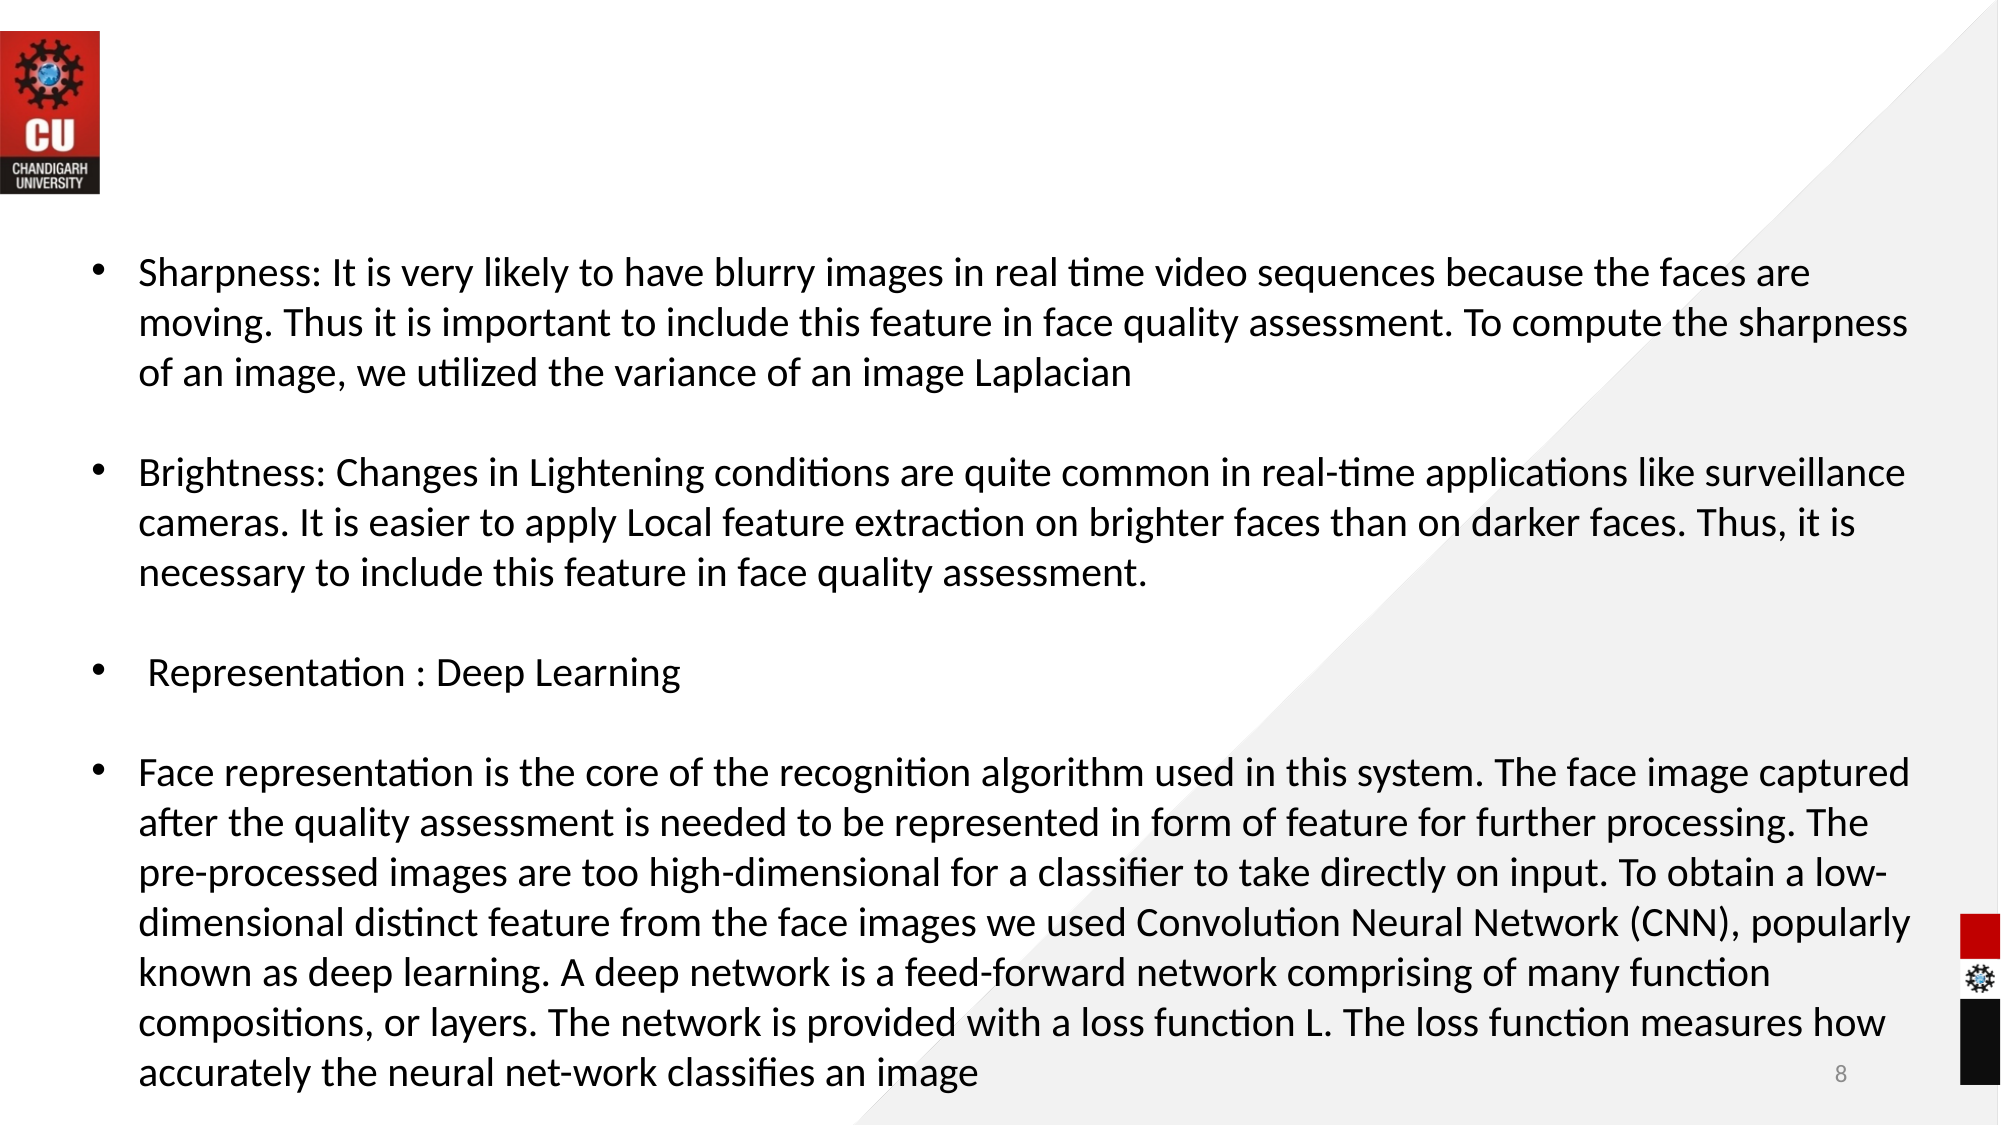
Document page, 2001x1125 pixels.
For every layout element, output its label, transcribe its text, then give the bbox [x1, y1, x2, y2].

picture [0, 0, 2001, 1125]
text_box Sharpness: It is very likely to have blurry images in real time video sequences because the faces are moving. Thus it is important to include this feature in face quality assessment. To compute the sharpness of an image, we utilized the variance of an image Laplacian Brightness: Changes in Lightening conditions are quite common in real-time applications like surveillance cameras. It is easier to apply Local feature extraction on brighter faces than on darker faces. Thus, it is necessary to include this feature in face quality assessment. Representation : Deep Learning Face representation is the core of the recognition algorithm used in this system. The face image captured after the quality assessment is needed to be represented in form of feature for further processing. The pre-processed images are too high-dimensional for a classifier to take directly on input. To obtain a low-dimensional distinct feature from the face images we used Convolution Neural Network (CNN), popularly known as deep learning. A deep network is a feed-forward network comprising of many function compositions, or layers. The network is provided with a loss function L. The loss function measures how accurately the neural net-work classifies an image [76, 236, 1955, 1102]
